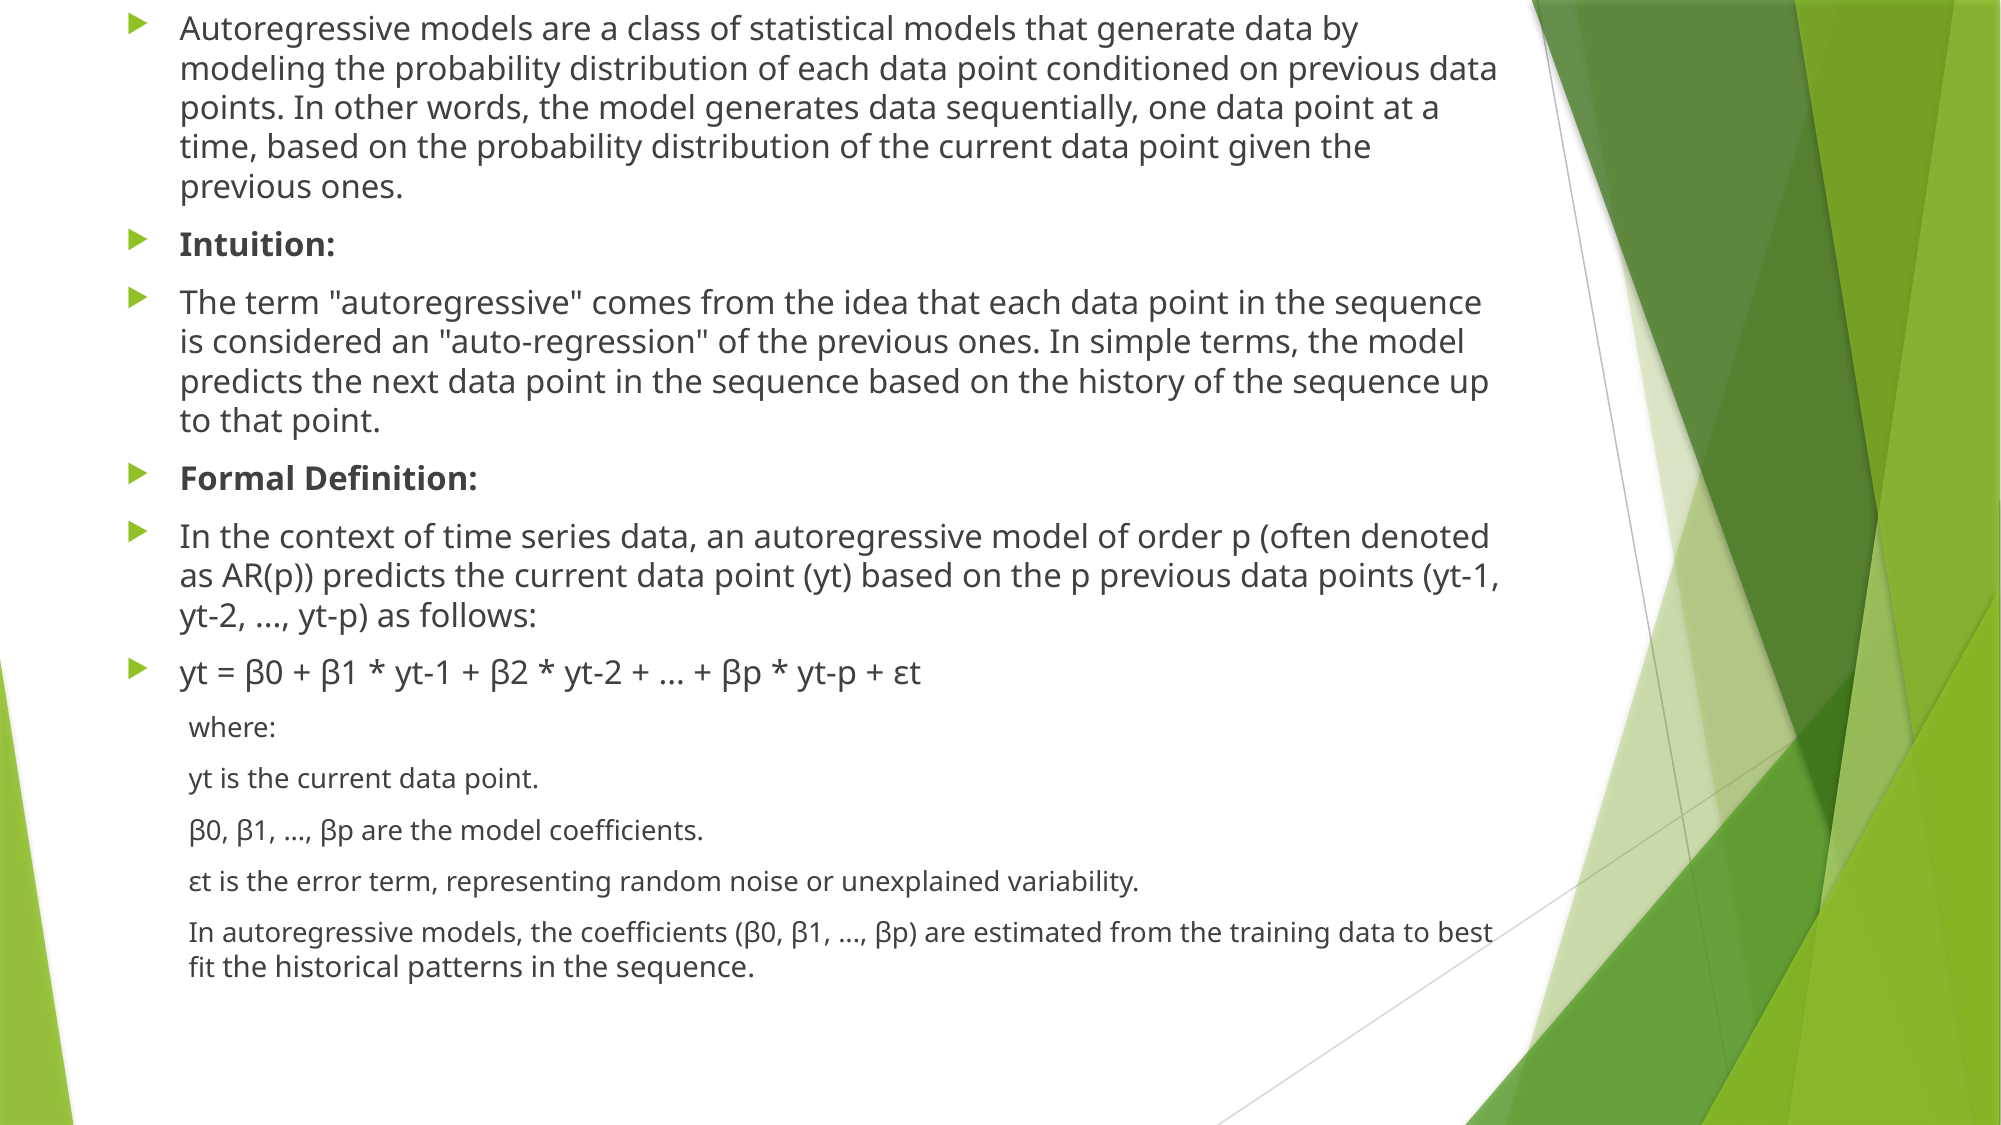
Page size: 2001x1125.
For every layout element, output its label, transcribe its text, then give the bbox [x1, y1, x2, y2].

list Autoregressive models are a class of statistical models that generate data by modeling the probability distribution of each data point conditioned on previous data points. In other words, the model generates data sequentially, one data point at a time, based on the probability distribution of the current data point given the previous ones. Intuition: The term "autoregressive" comes from the idea that each data point in the sequence is considered an "auto-regression" of the previous ones. In simple terms, the model predicts the next data point in the sequence based on the history of the sequence up to that point. Formal Definition: In the context of time series data, an autoregressive model of order p (often denoted as AR(p)) predicts the current data point (yt) based on the p previous data points (yt-1, yt-2, ..., yt-p) as follows: yt = β0 + β1 * yt-1 + β2 * yt-2 + ... + βp * yt-p + εt where: yt is the current data point. β0, β1, ..., βp are the model coefficients. εt is the error term, representing random noise or unexplained variability. In autoregressive models, the coefficients (β0, β1, ..., βp) are estimated from the training data to best fit the historical patterns in the sequence. [111, 0, 1522, 992]
